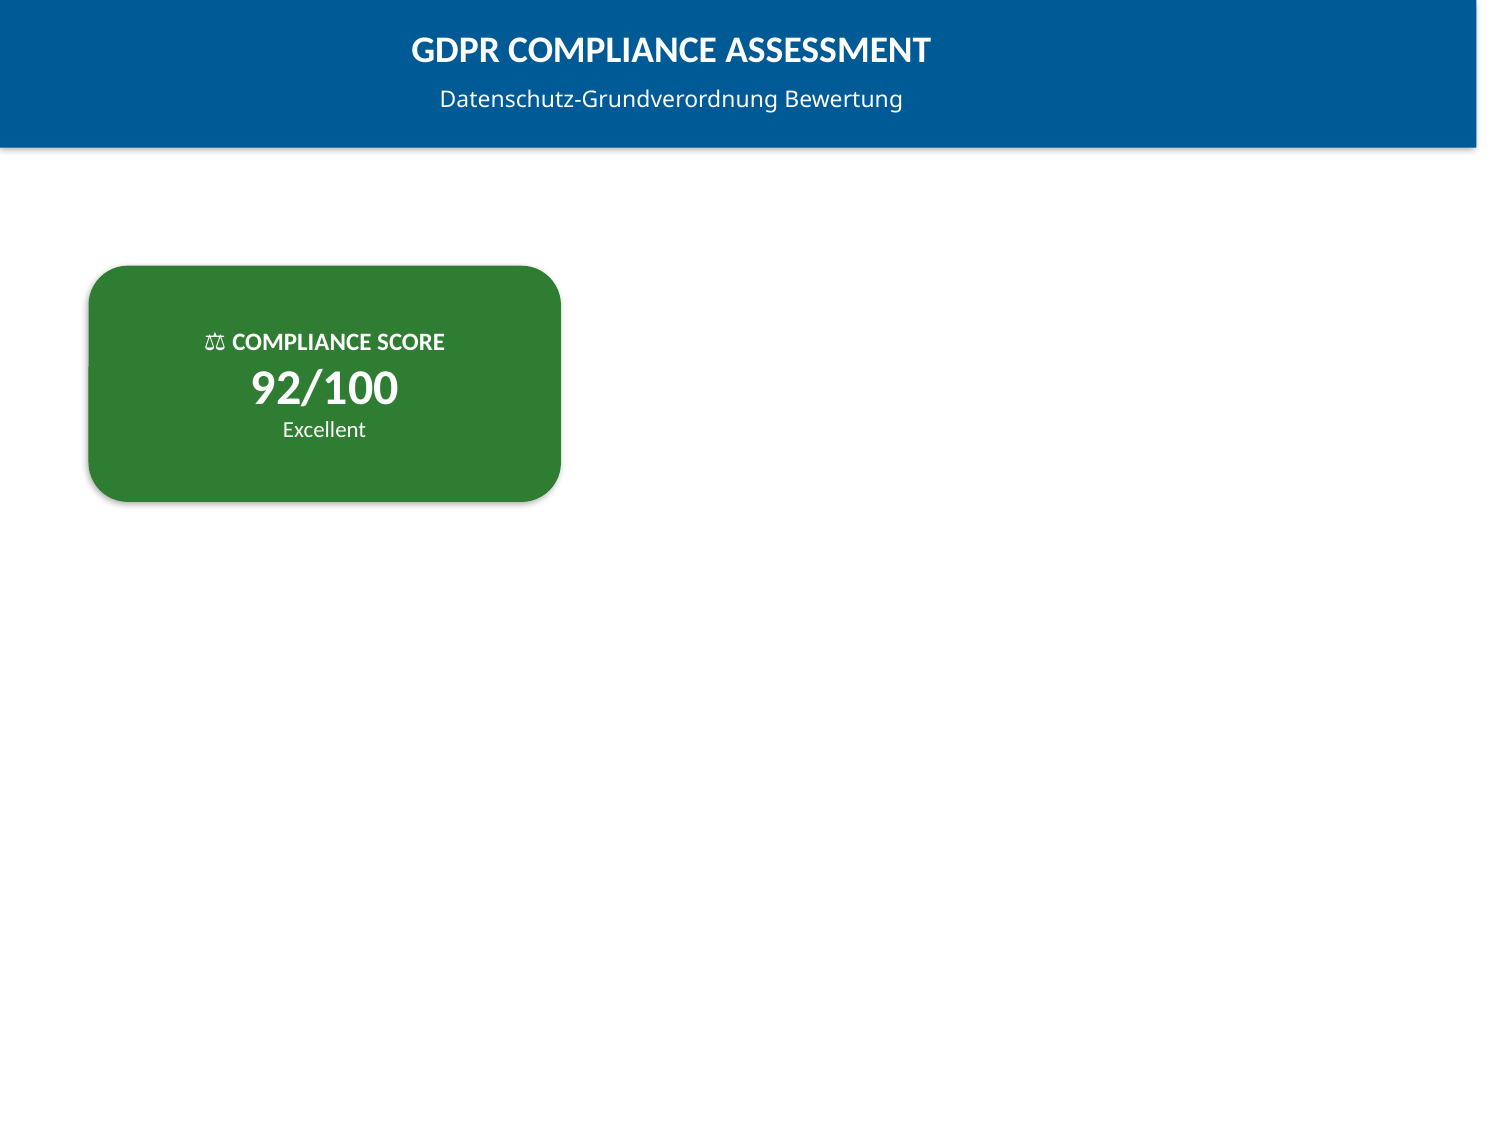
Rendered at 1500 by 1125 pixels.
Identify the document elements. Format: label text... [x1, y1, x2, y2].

text_box ⚖️ COMPLIANCE SCORE 92/100 Excellent [87, 264, 562, 503]
text_box GDPR COMPLIANCE ASSESSMENT [411, 17, 947, 78]
text_box [0, 0, 1477, 148]
text_box Datenschutz-Grundverordnung Bewertung [439, 76, 919, 119]
